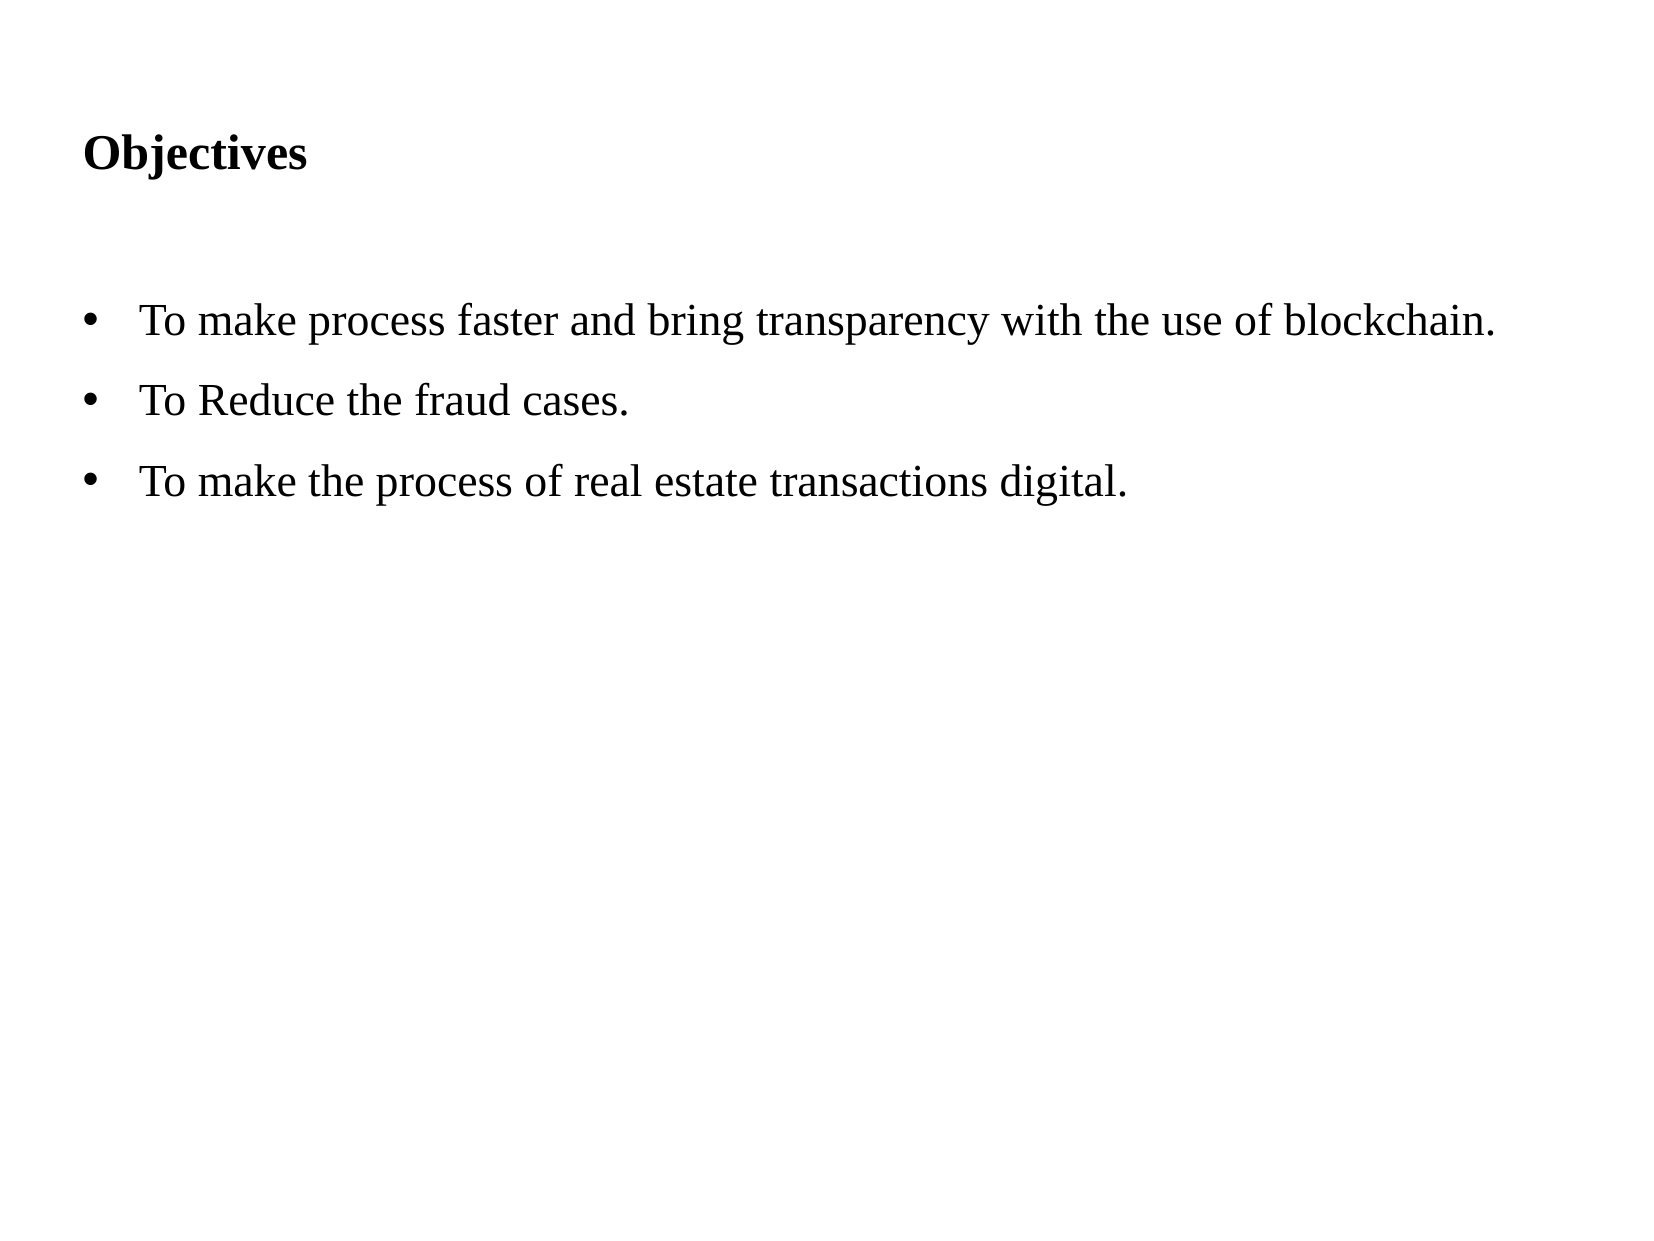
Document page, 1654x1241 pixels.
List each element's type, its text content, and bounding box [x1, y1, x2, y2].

title Objectives [82, 49, 1570, 256]
list To make process faster and bring transparency with the use of blockchain. To Reduce the fraud cases. To make the process of real estate transactions digital. [82, 290, 1570, 1152]
